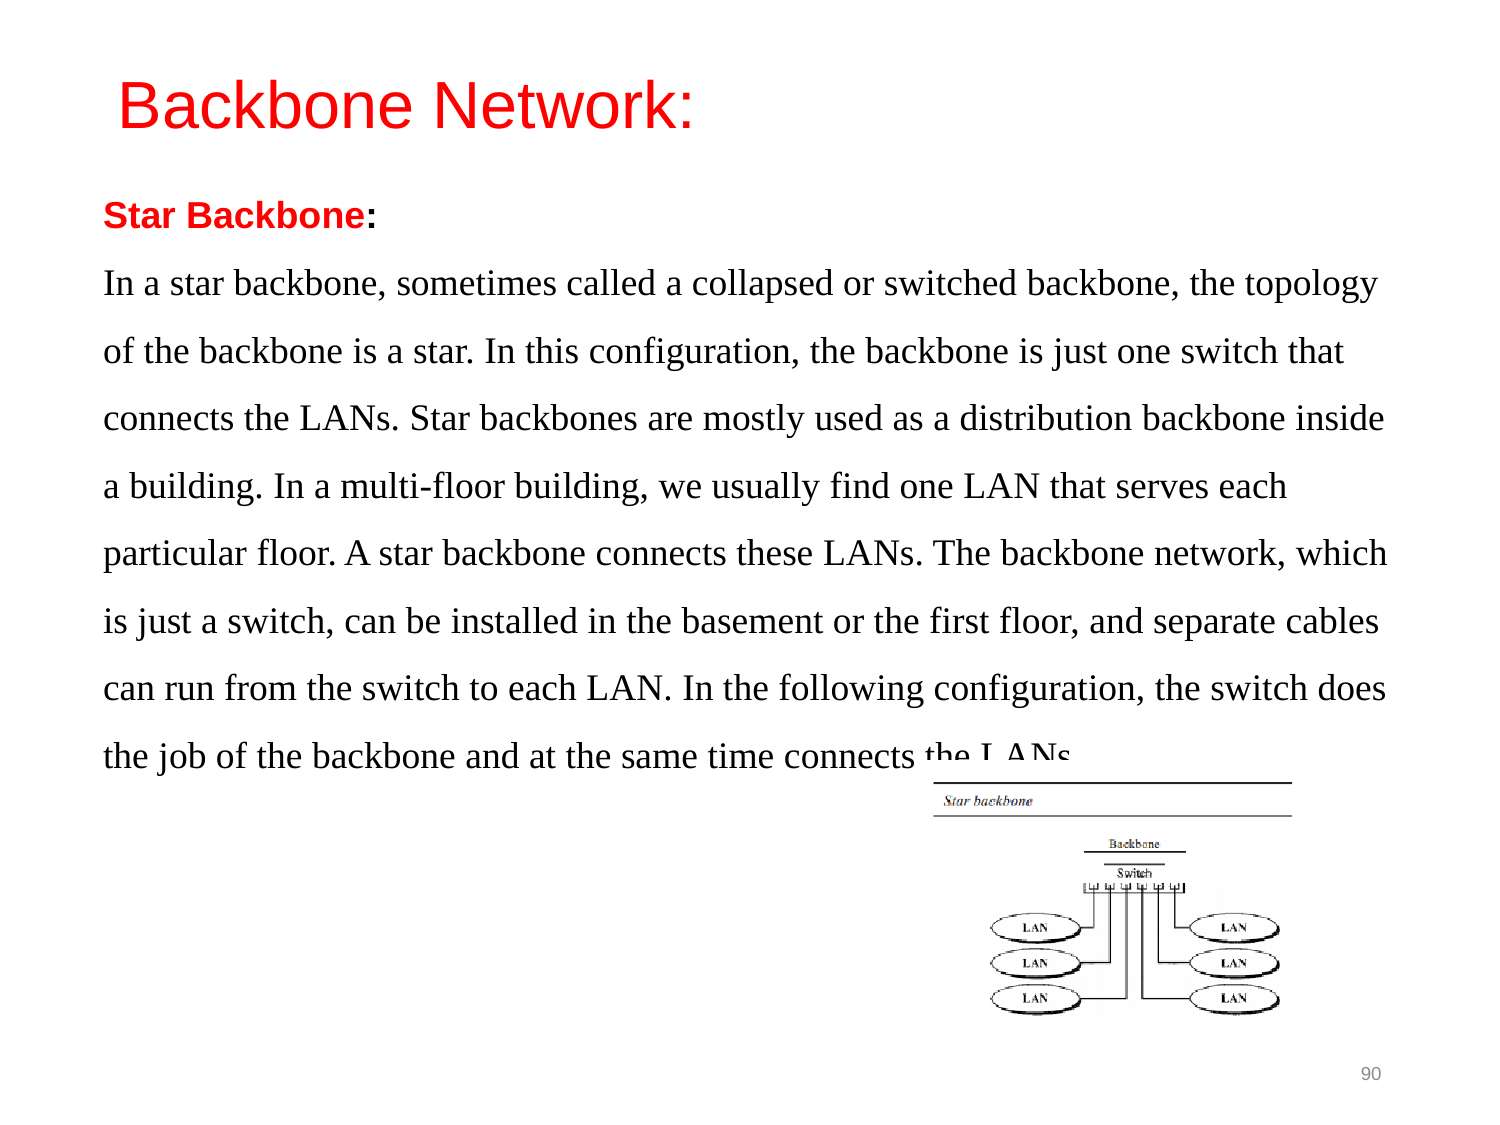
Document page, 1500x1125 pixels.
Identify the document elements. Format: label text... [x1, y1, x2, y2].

text_box Backbone Network: [103, 54, 1332, 150]
text_box Star Backbone: In a star backbone, sometimes called a collapsed or switched backbone, the topology of the backbone is a star. In this configuration, the backbone is just one switch that connects the LANs. Star backbones are mostly used as a distribution backbone inside a building. In a multi-floor building, we usually find one LAN that serves each particular floor. A star backbone connects these LANs. The backbone network, which is just a switch, can be installed in the basement or the first floor, and separate cables can run from the switch to each LAN. In the following configuration, the switch does the job of the backbone and at the same time connects the LANs [88, 160, 1412, 829]
slide_number 90 [1059, 1042, 1397, 1103]
picture [921, 760, 1335, 1044]
